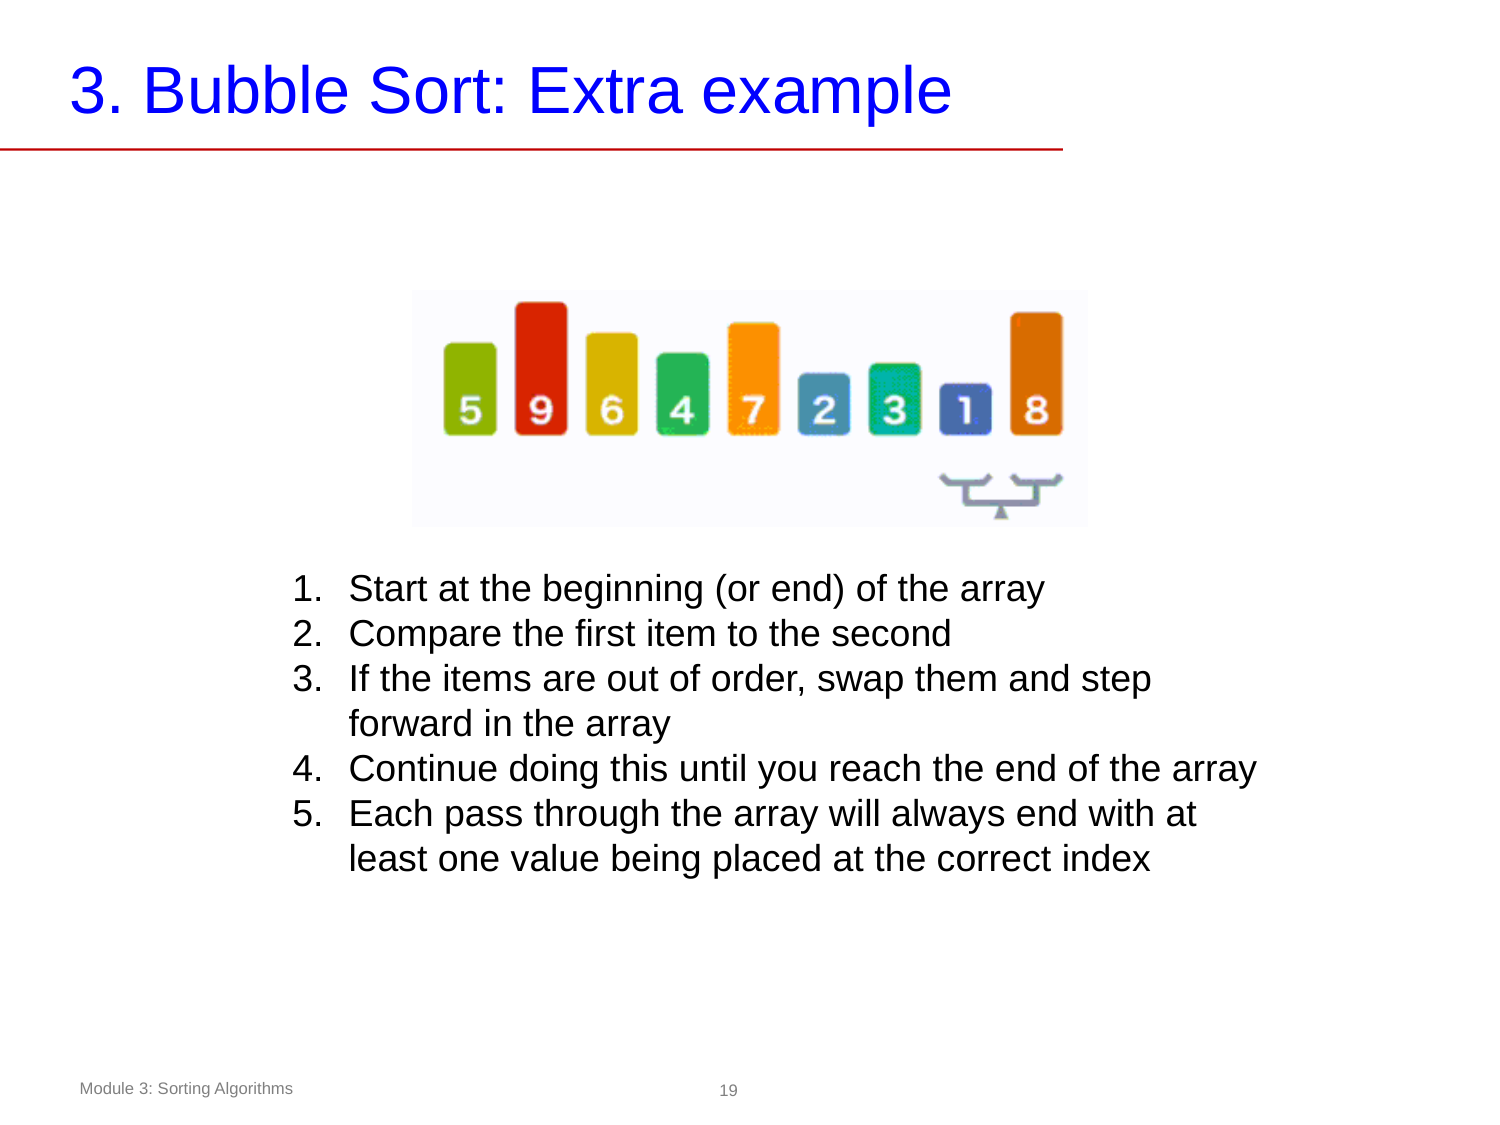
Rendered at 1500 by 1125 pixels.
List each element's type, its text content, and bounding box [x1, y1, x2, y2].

title 3. Bubble Sort: Extra example [57, 41, 1173, 133]
picture [412, 290, 1088, 528]
text_box Start at the beginning (or end) of the array Compare the first item to the second If the items are out of order, swap them and step forward in the array Continue doing this until you reach the end of the array Each pass through the array will always end with at least one value being placed at the correct index [277, 556, 1286, 887]
